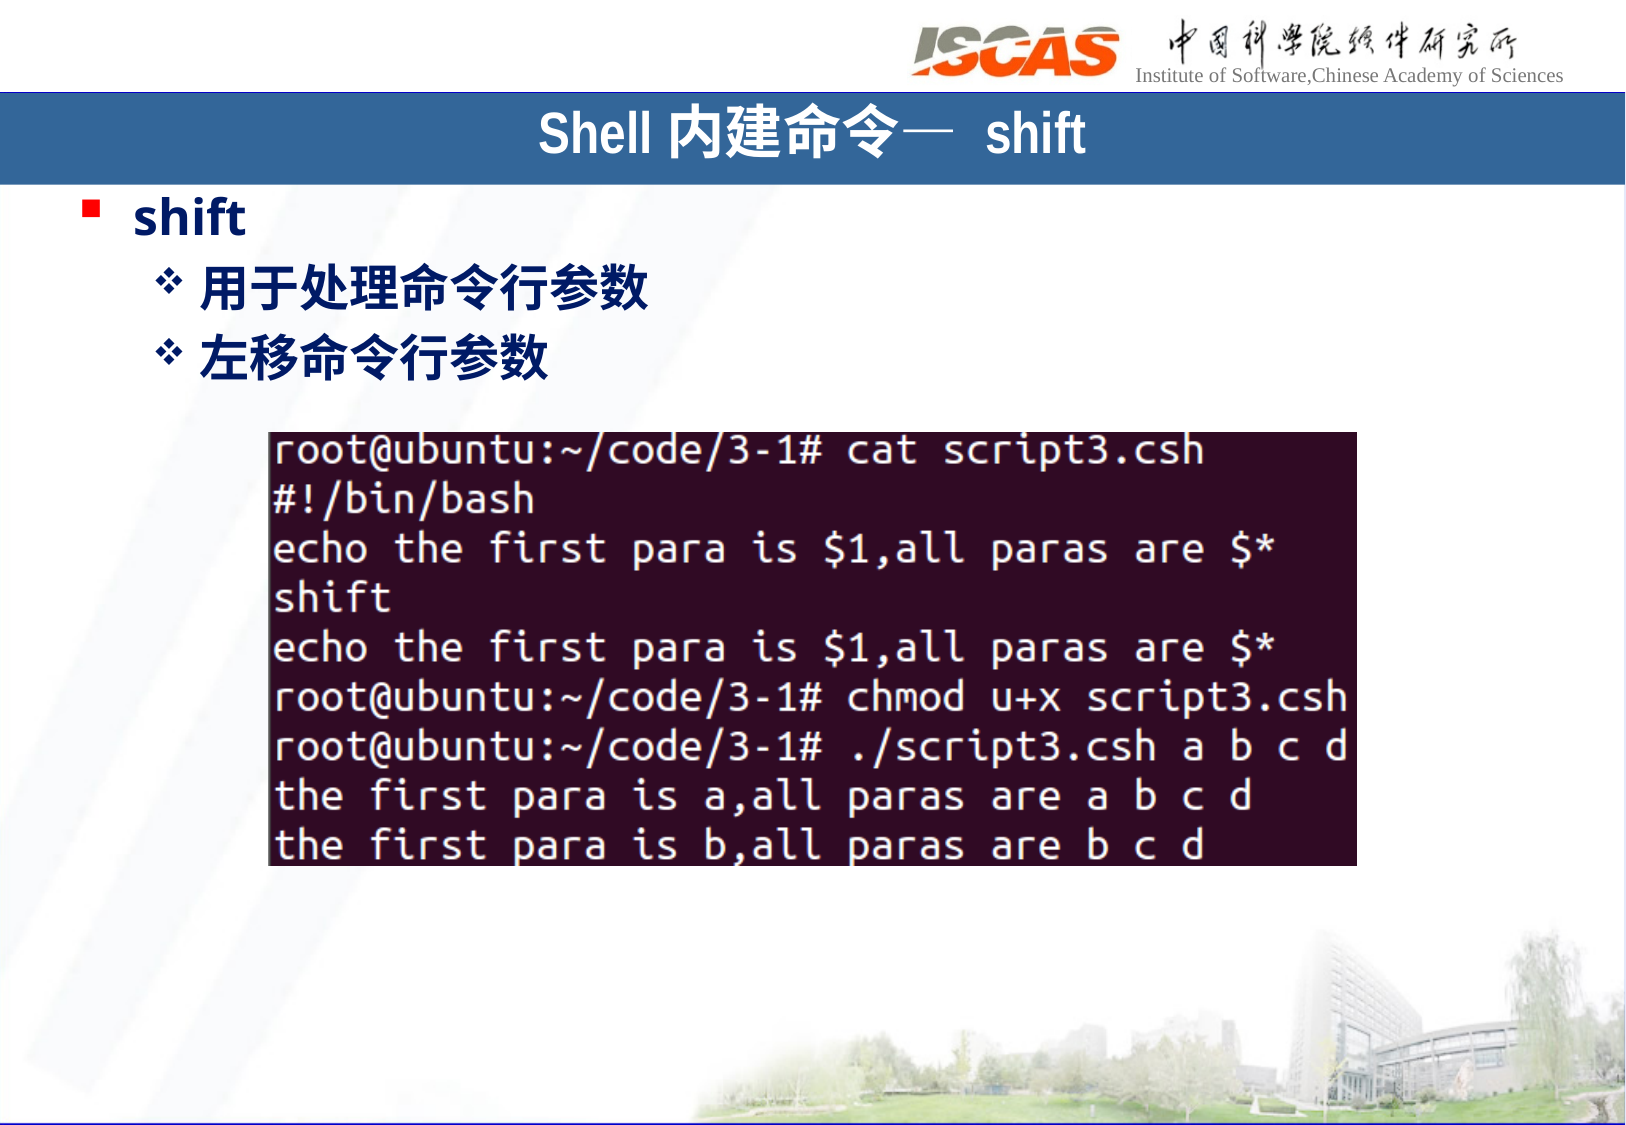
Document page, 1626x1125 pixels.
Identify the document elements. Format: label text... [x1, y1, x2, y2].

picture [907, 18, 1132, 87]
picture [0, 92, 1626, 1125]
picture [1166, 15, 1519, 71]
title Shell内建命令— shift [0, 93, 1625, 185]
list shift 用于处理命令行参数 左移命令行参数 [62, 184, 1563, 598]
